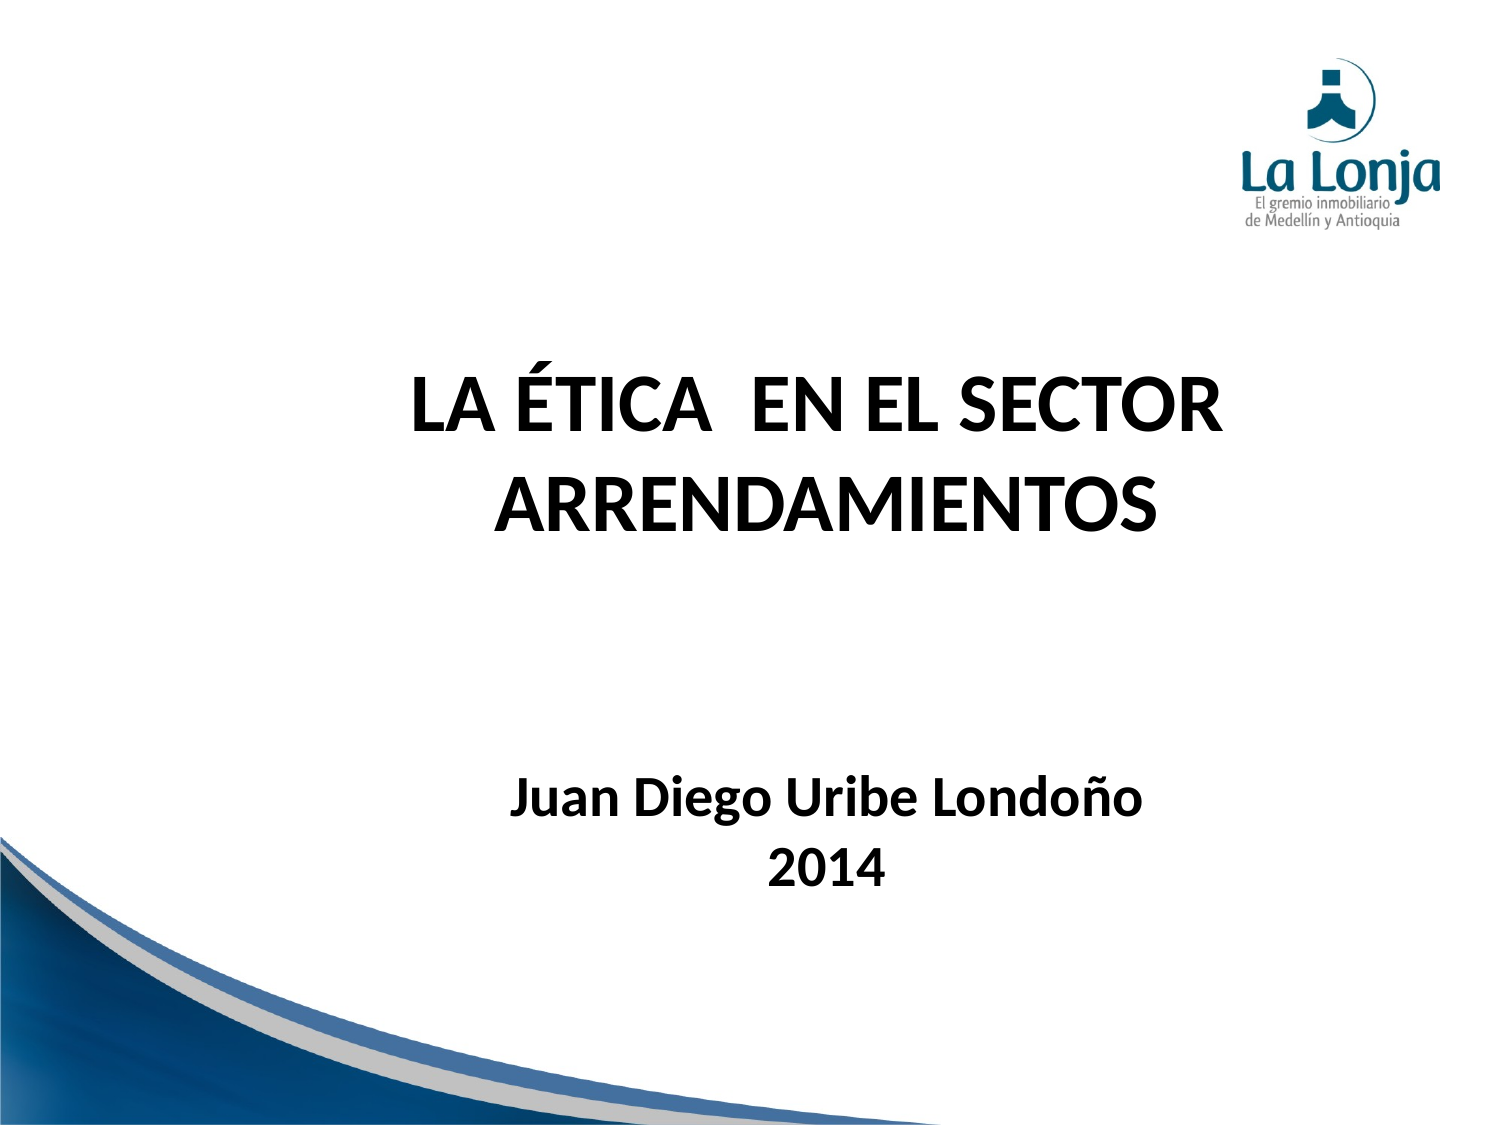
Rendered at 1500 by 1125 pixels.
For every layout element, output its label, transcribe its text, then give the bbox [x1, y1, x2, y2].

picture [1420, 163, 1432, 187]
text_box LA ÉTICA EN EL SECTOR ARRENDAMIENTOS Juan Diego Uribe Londoño 2014 [253, 341, 1400, 906]
picture [1242, 58, 1440, 230]
picture [0, 837, 941, 1125]
